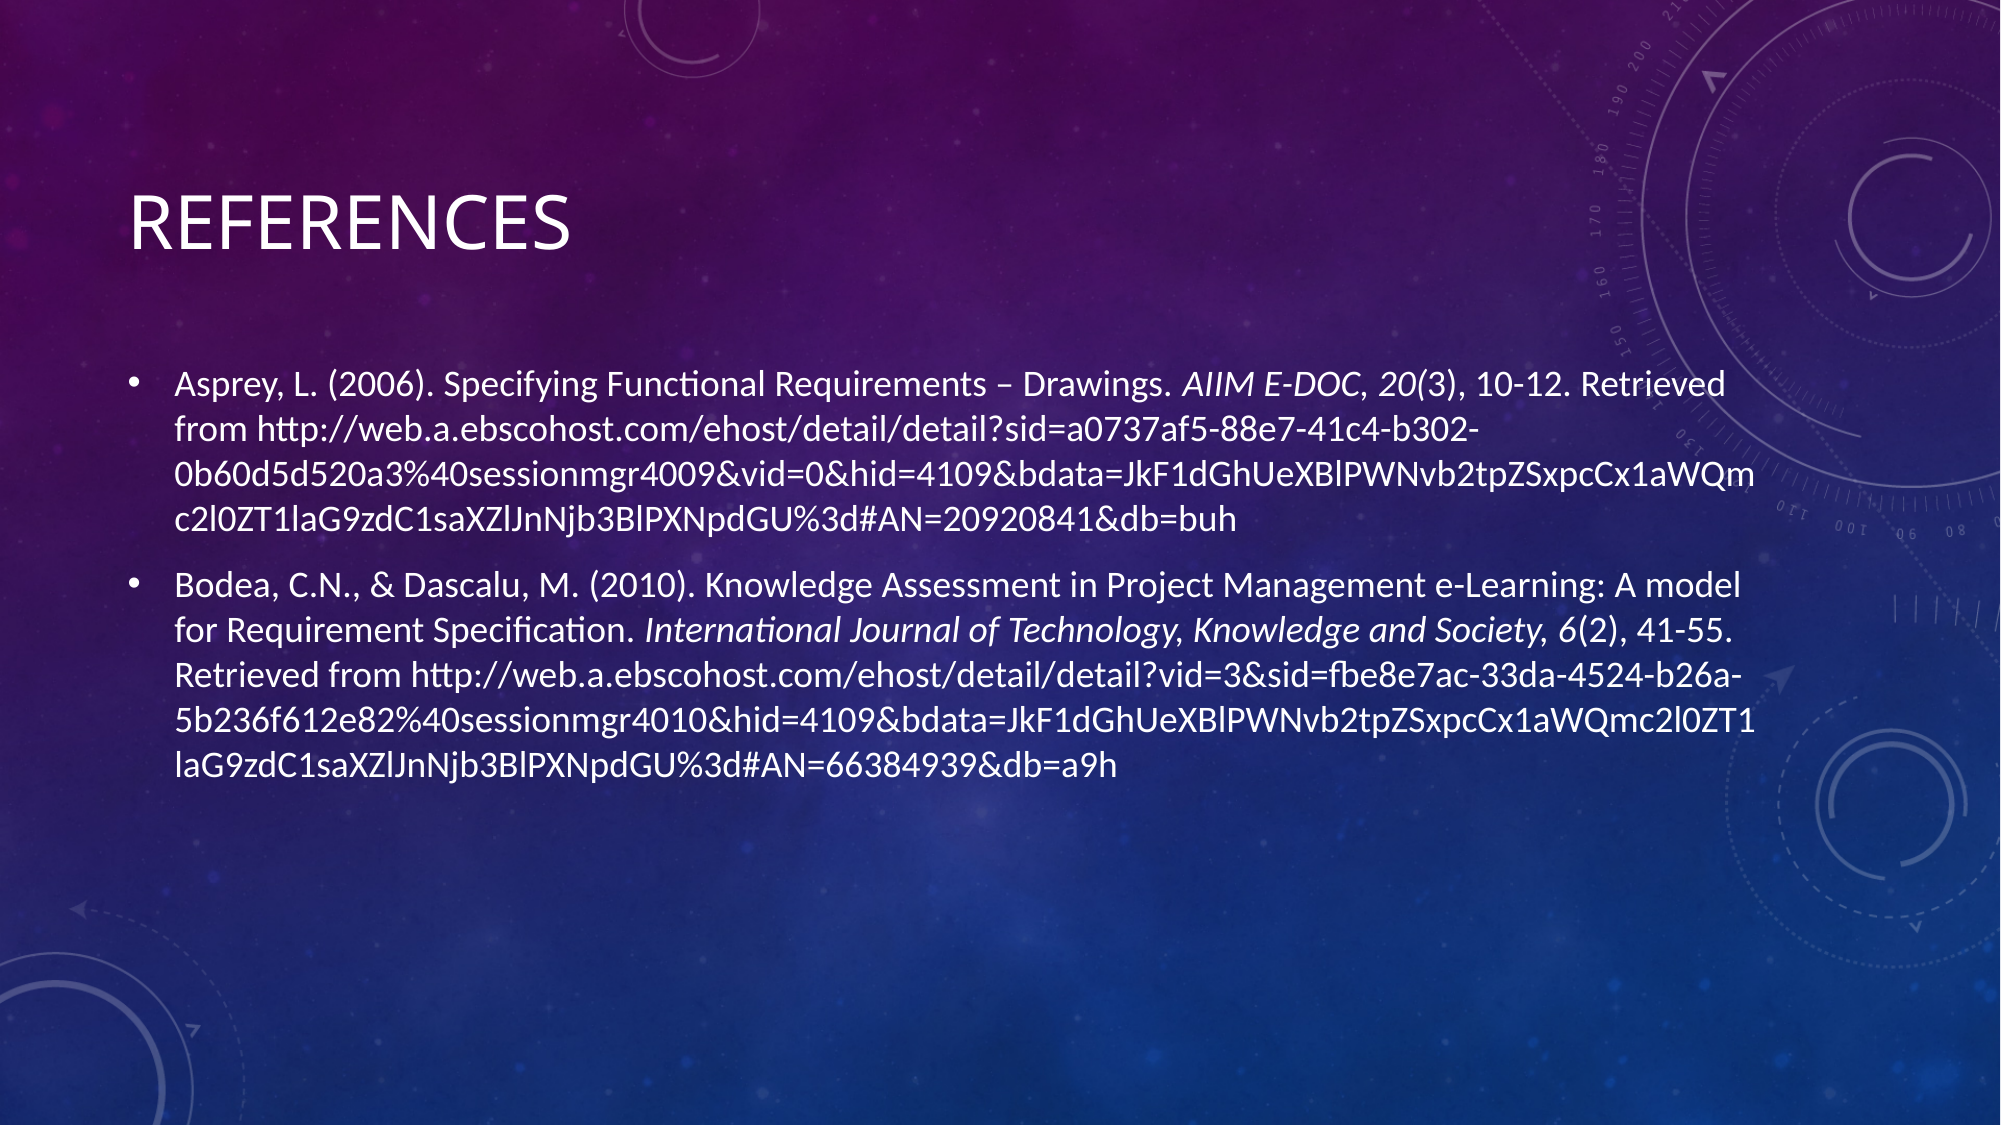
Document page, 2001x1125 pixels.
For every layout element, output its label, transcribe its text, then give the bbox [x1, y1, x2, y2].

title References [112, 99, 1775, 339]
picture [0, 0, 2001, 1125]
list Asprey, L. (2006). Specifying Functional Requirements – Drawings. AIIM E-DOC, 20(3), 10-12. Retrieved from http://web.a.ebscohost.com/ehost/detail/detail?sid=a0737af5-88e7-41c4-b302-0b60d5d520a3%40sessionmgr4009&vid=0&hid=4109&bdata=JkF1dGhUeXBlPWNvb2tpZSxpcCx1aWQmc2l0ZT1laG9zdC1saXZlJnNjb3BlPXNpdGU%3d#AN=20920841&db=buh Bodea, C.N., & Dascalu, M. (2010). Knowledge Assessment in Project Management e-Learning: A model for Requirement Specification. International Journal of Technology, Knowledge and Society, 6(2), 41-55. Retrieved from http://web.a.ebscohost.com/ehost/detail/detail?vid=3&sid=fbe8e7ac-33da-4524-b26a-5b236f612e82%40sessionmgr4010&hid=4109&bdata=JkF1dGhUeXBlPWNvb2tpZSxpcCx1aWQmc2l0ZT1laG9zdC1saXZlJnNjb3BlPXNpdGU%3d#AN=66384939&db=a9h [112, 351, 1775, 950]
